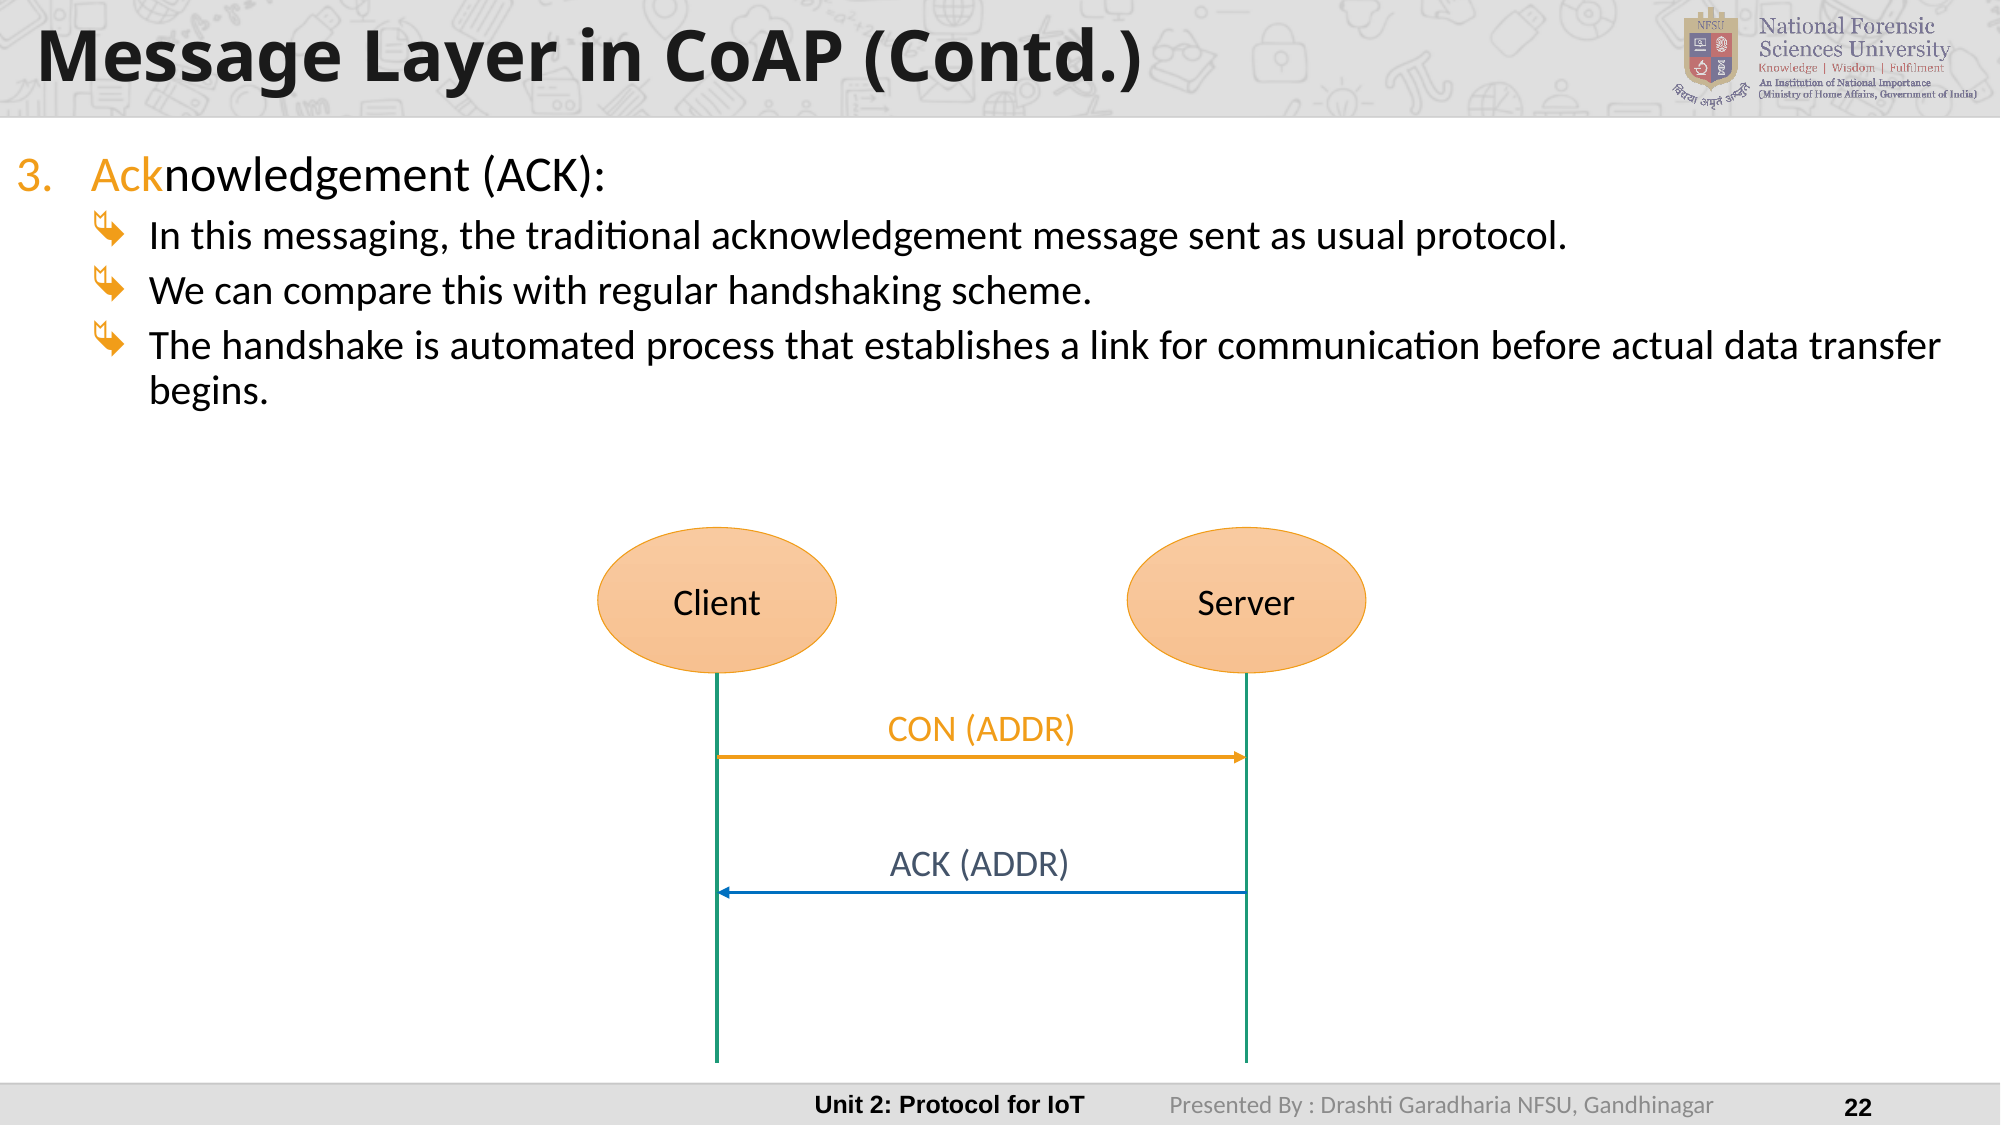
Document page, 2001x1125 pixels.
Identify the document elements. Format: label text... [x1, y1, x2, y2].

title Message Layer in CoAP (Contd.) [0, 0, 2000, 117]
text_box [597, 527, 1366, 1063]
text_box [717, 831, 1247, 893]
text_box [717, 696, 1247, 758]
list Acknowledgement (ACK): In this messaging, the traditional acknowledgement message sent as usual protocol. We can compare this with regular handshaking scheme. The handshake is automated process that establishes a link for communication before actual data transfer begins. [0, 141, 1958, 1059]
